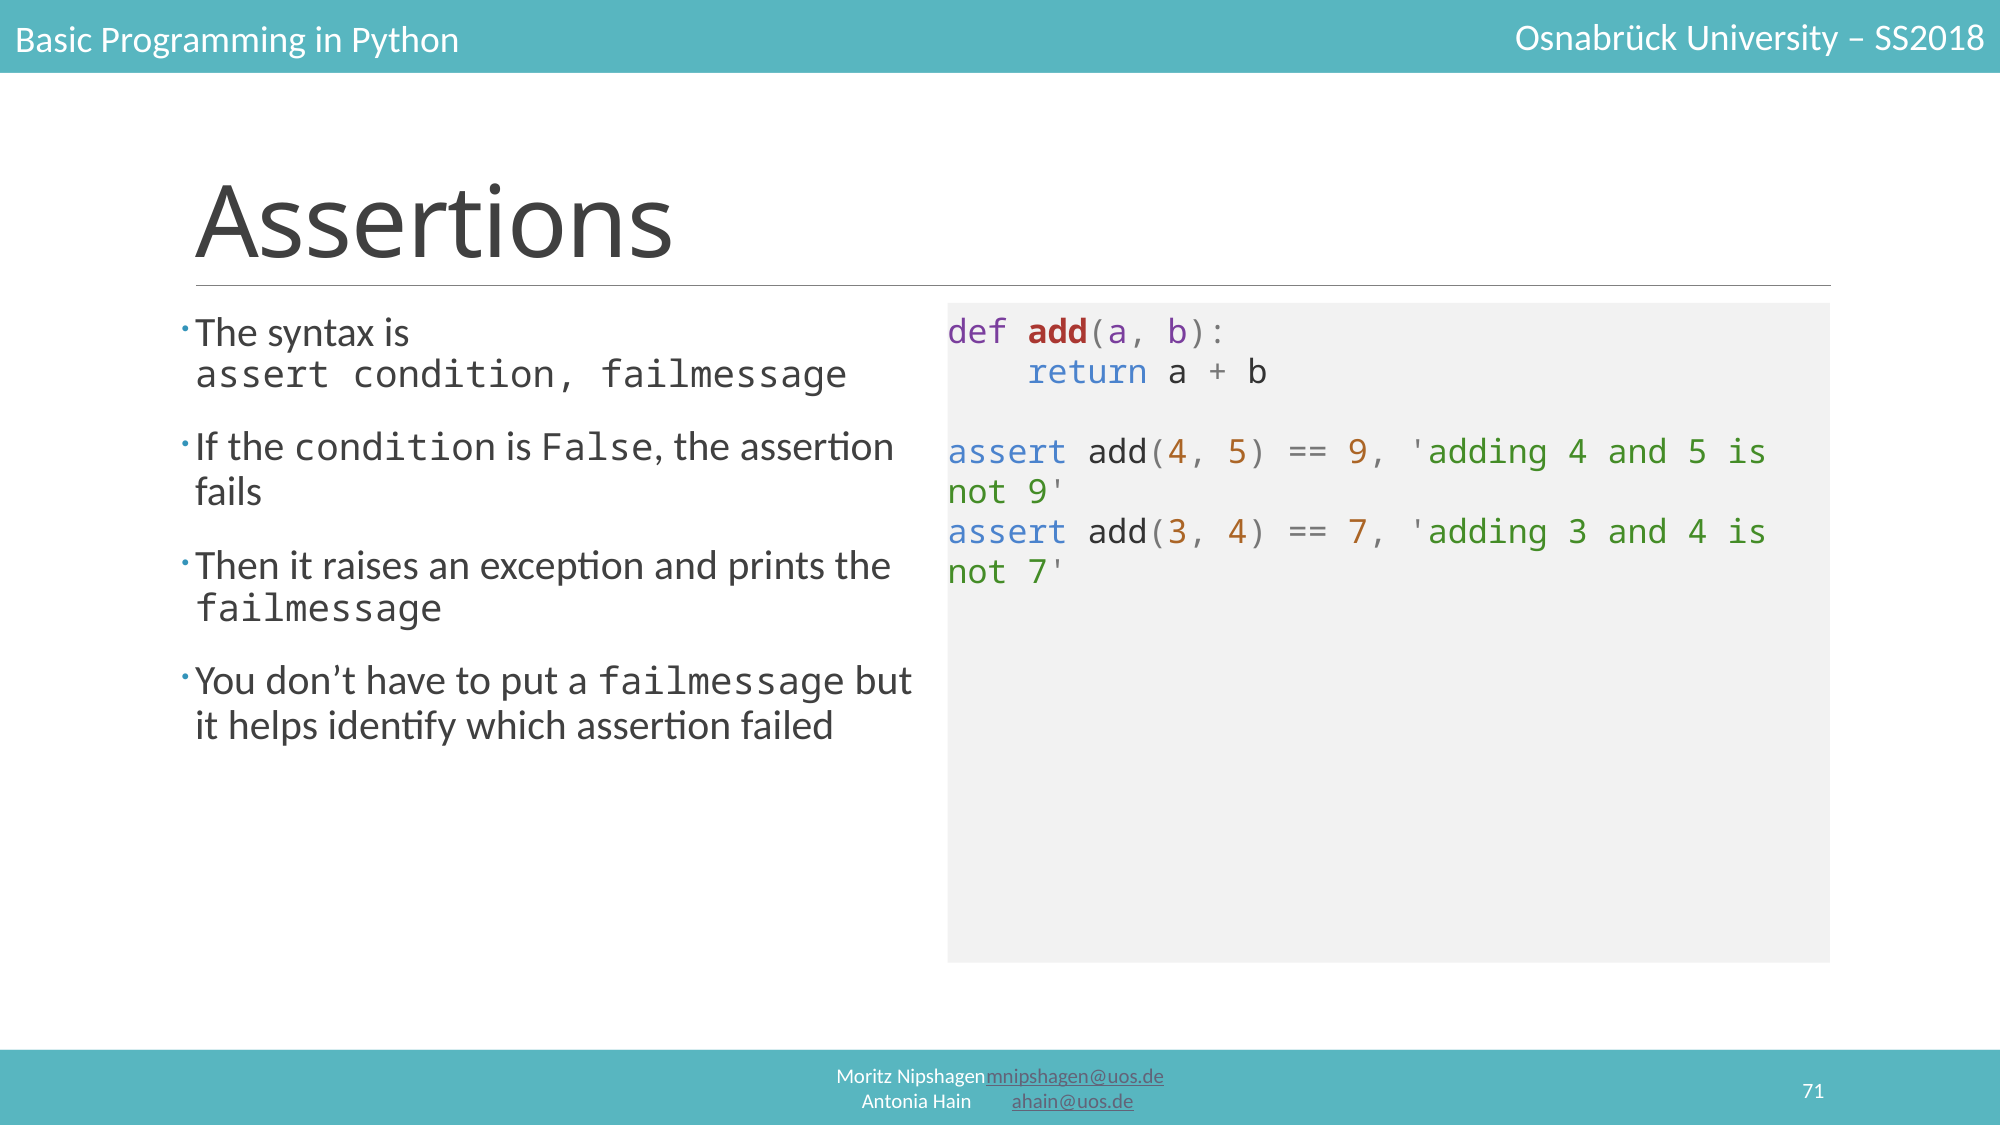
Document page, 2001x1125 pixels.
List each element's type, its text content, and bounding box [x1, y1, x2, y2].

slide_number 71 [1624, 1059, 1840, 1120]
title Assertions [180, 162, 1830, 285]
list def add(a, b): return a + b assert add(4, 5) == 9, 'adding 4 and 5 is not 9' assert add(3, 4) == 7, 'adding 3 and 4 is not 7' [947, 302, 1830, 963]
list The syntax is assert condition, failmessage If the condition is False, the assertion fails Then it raises an exception and prints the failmessage You don’t have to put a failmessage but it helps identify which assertion failed [180, 302, 920, 963]
